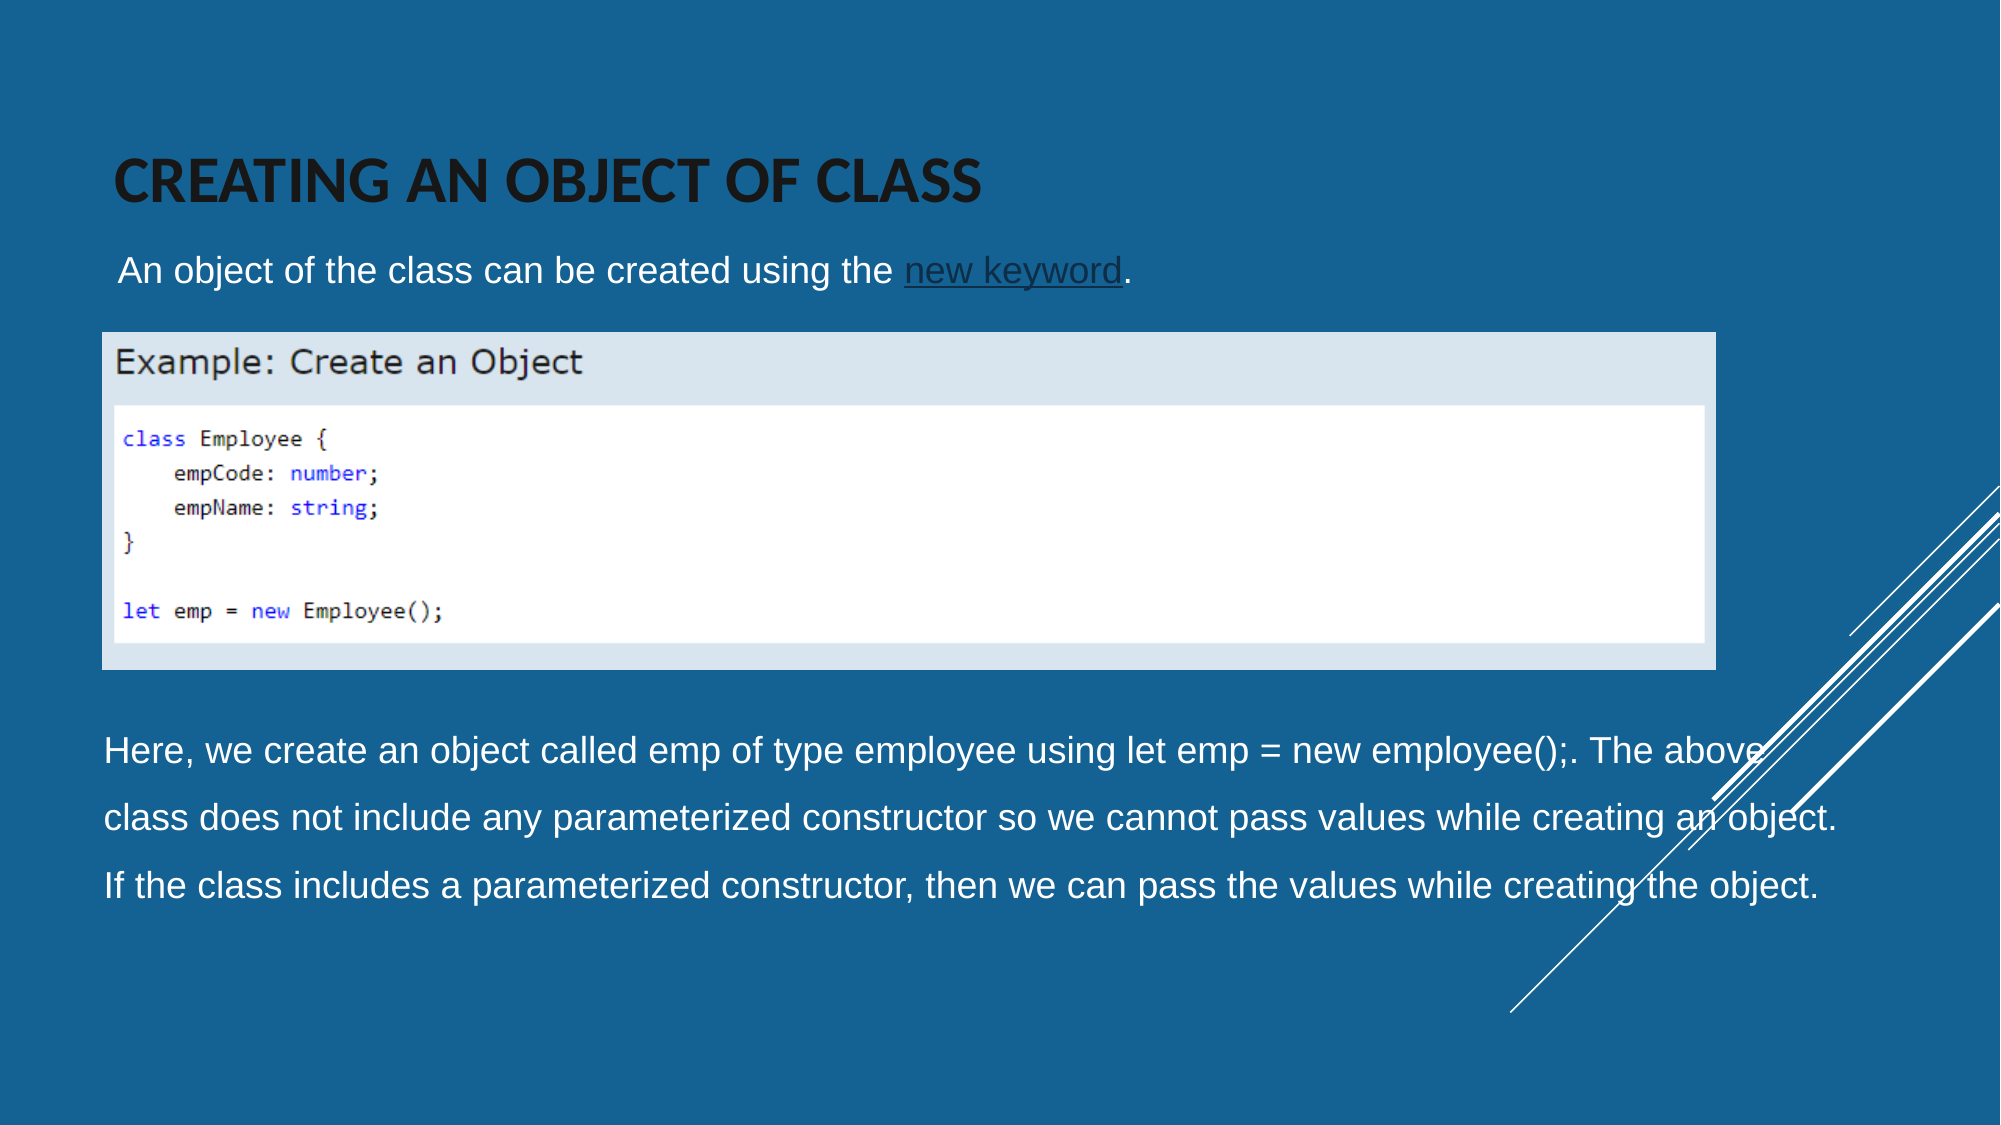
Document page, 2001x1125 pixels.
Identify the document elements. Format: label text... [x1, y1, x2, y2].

text_box CREATING AN OBJECT OF CLASS [99, 127, 1008, 224]
picture [102, 332, 1716, 671]
text_box Here, we create an object called emp of type employee using let emp = new employee();. The above class does not include any parameterized constructor so we cannot pass values while creating an object. If the class includes a parameterized constructor, then we can pass the values while creating the object. [88, 695, 1855, 976]
text_box An object of the class can be created using the new keyword. [102, 238, 1476, 300]
